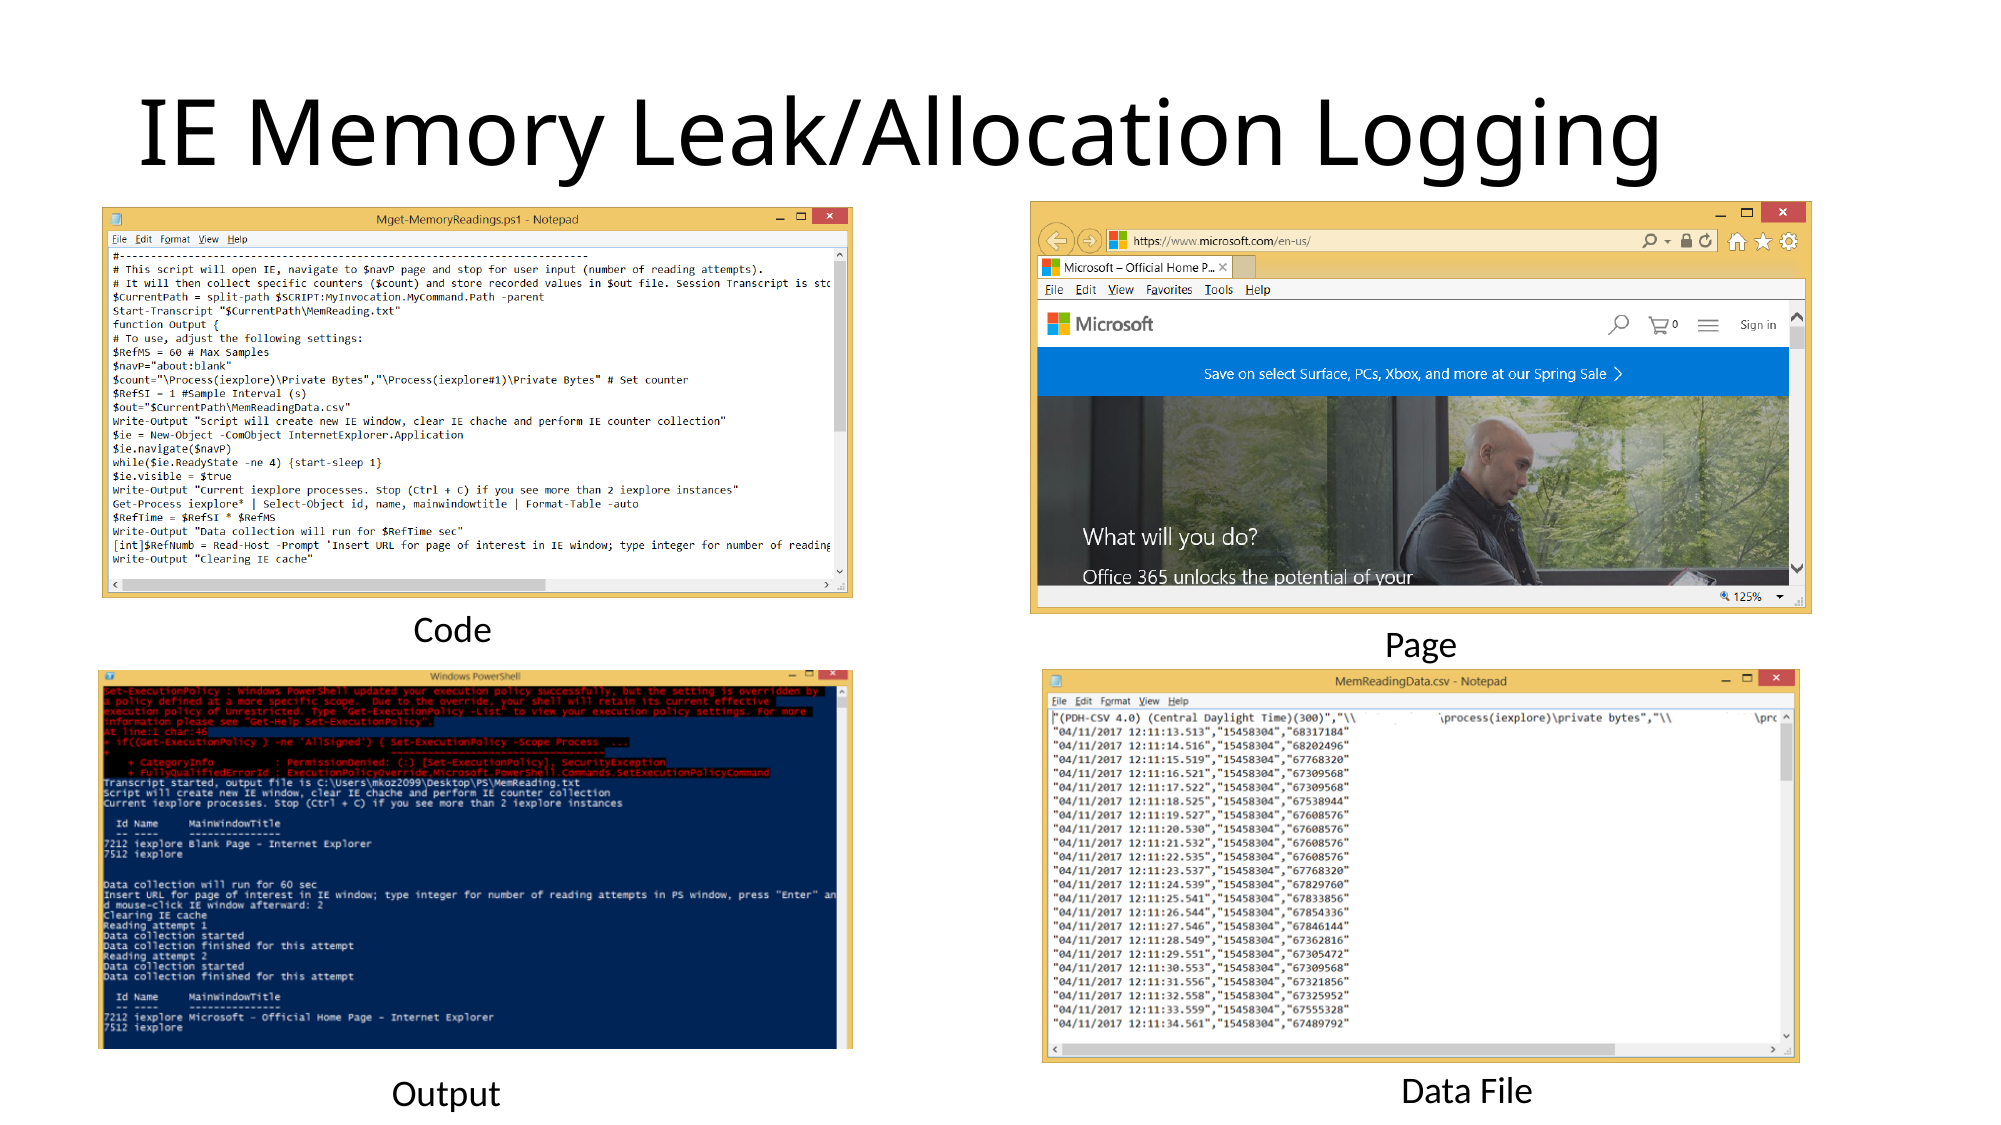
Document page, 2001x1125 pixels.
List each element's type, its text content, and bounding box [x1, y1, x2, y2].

text_box Data File [1386, 1063, 1549, 1119]
text_box Page [1370, 615, 1473, 669]
text_box Code [399, 598, 507, 658]
picture [98, 670, 853, 1049]
picture [102, 207, 853, 598]
text_box Output [377, 1061, 516, 1122]
title IE Memory Leak/Allocation Logging [123, 26, 1938, 245]
picture [1030, 201, 1812, 615]
picture [1042, 669, 1800, 1063]
